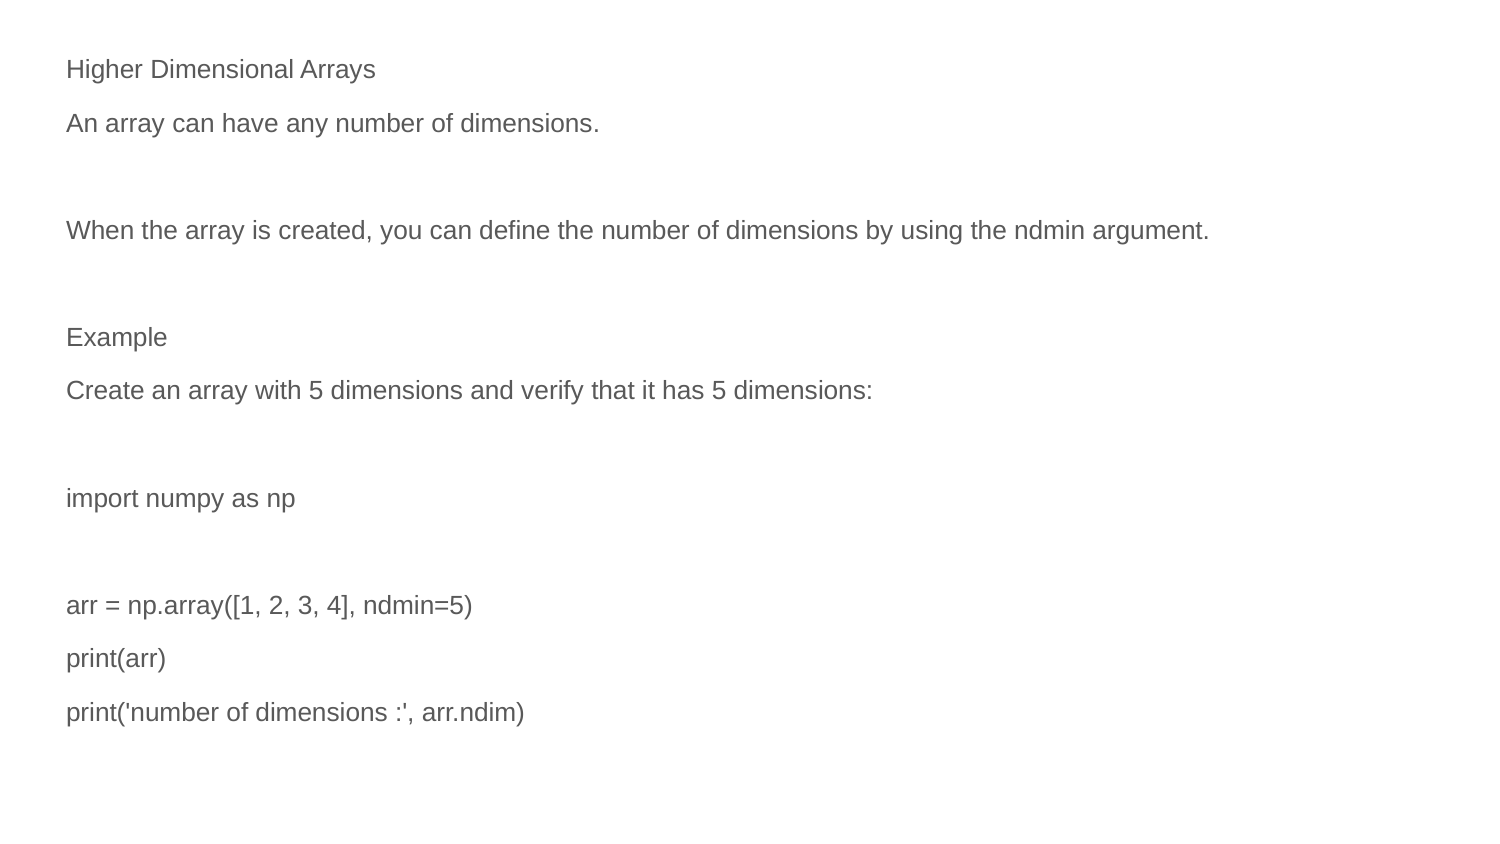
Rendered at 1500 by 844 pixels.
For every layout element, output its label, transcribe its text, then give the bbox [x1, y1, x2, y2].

list Higher Dimensional Arrays An array can have any number of dimensions. When the array is created, you can define the number of dimensions by using the ndmin argument. Example Create an array with 5 dimensions and verify that it has 5 dimensions: import numpy as np arr = np.array([1, 2, 3, 4], ndmin=5) print(arr) print('number of dimensions :', arr.ndim) [51, 32, 1449, 750]
